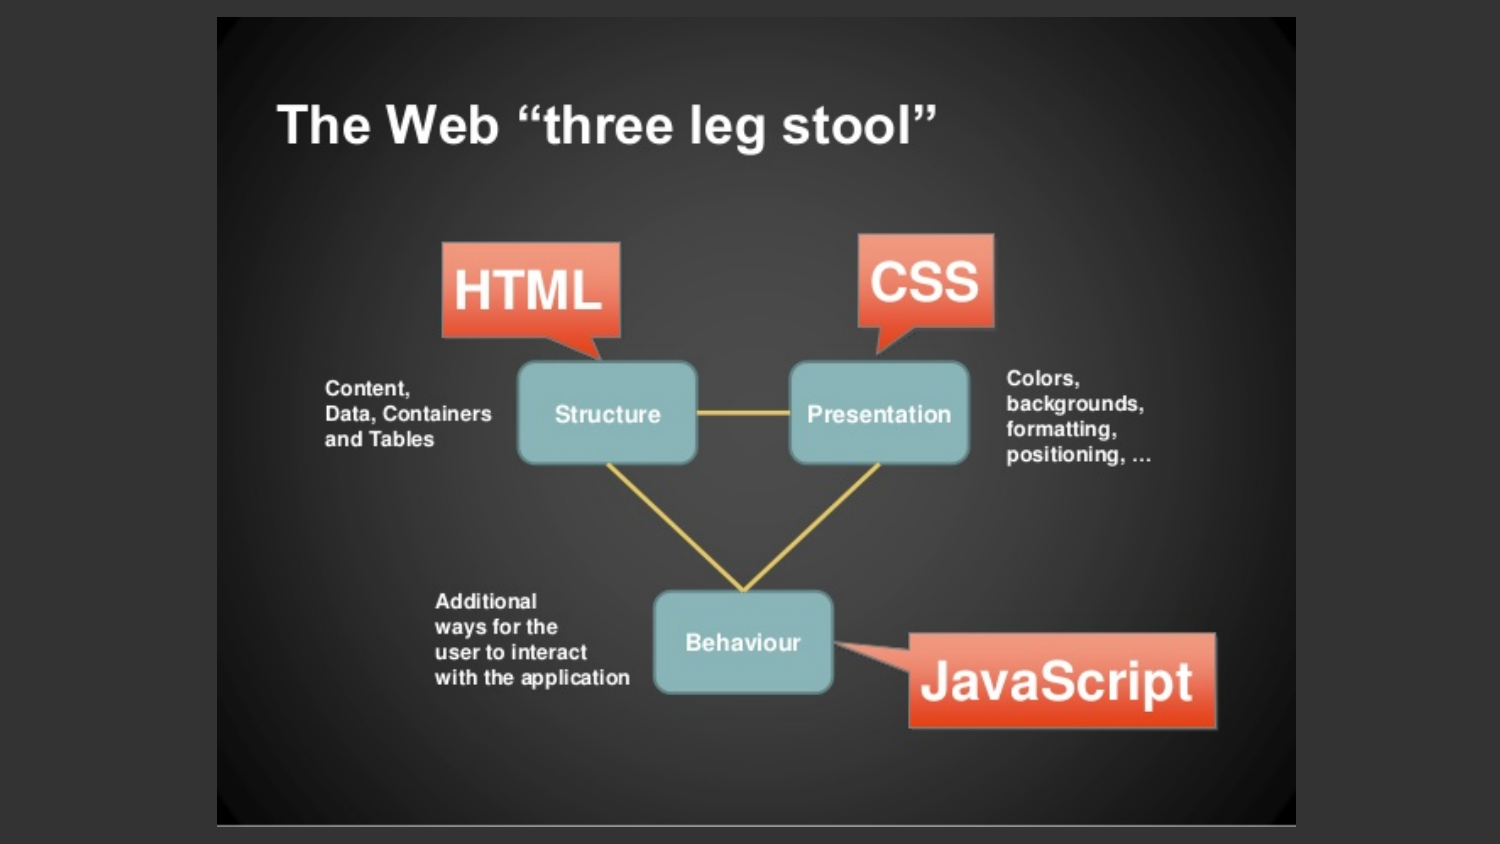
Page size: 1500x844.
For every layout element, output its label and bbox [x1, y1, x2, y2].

picture [217, 16, 1296, 827]
